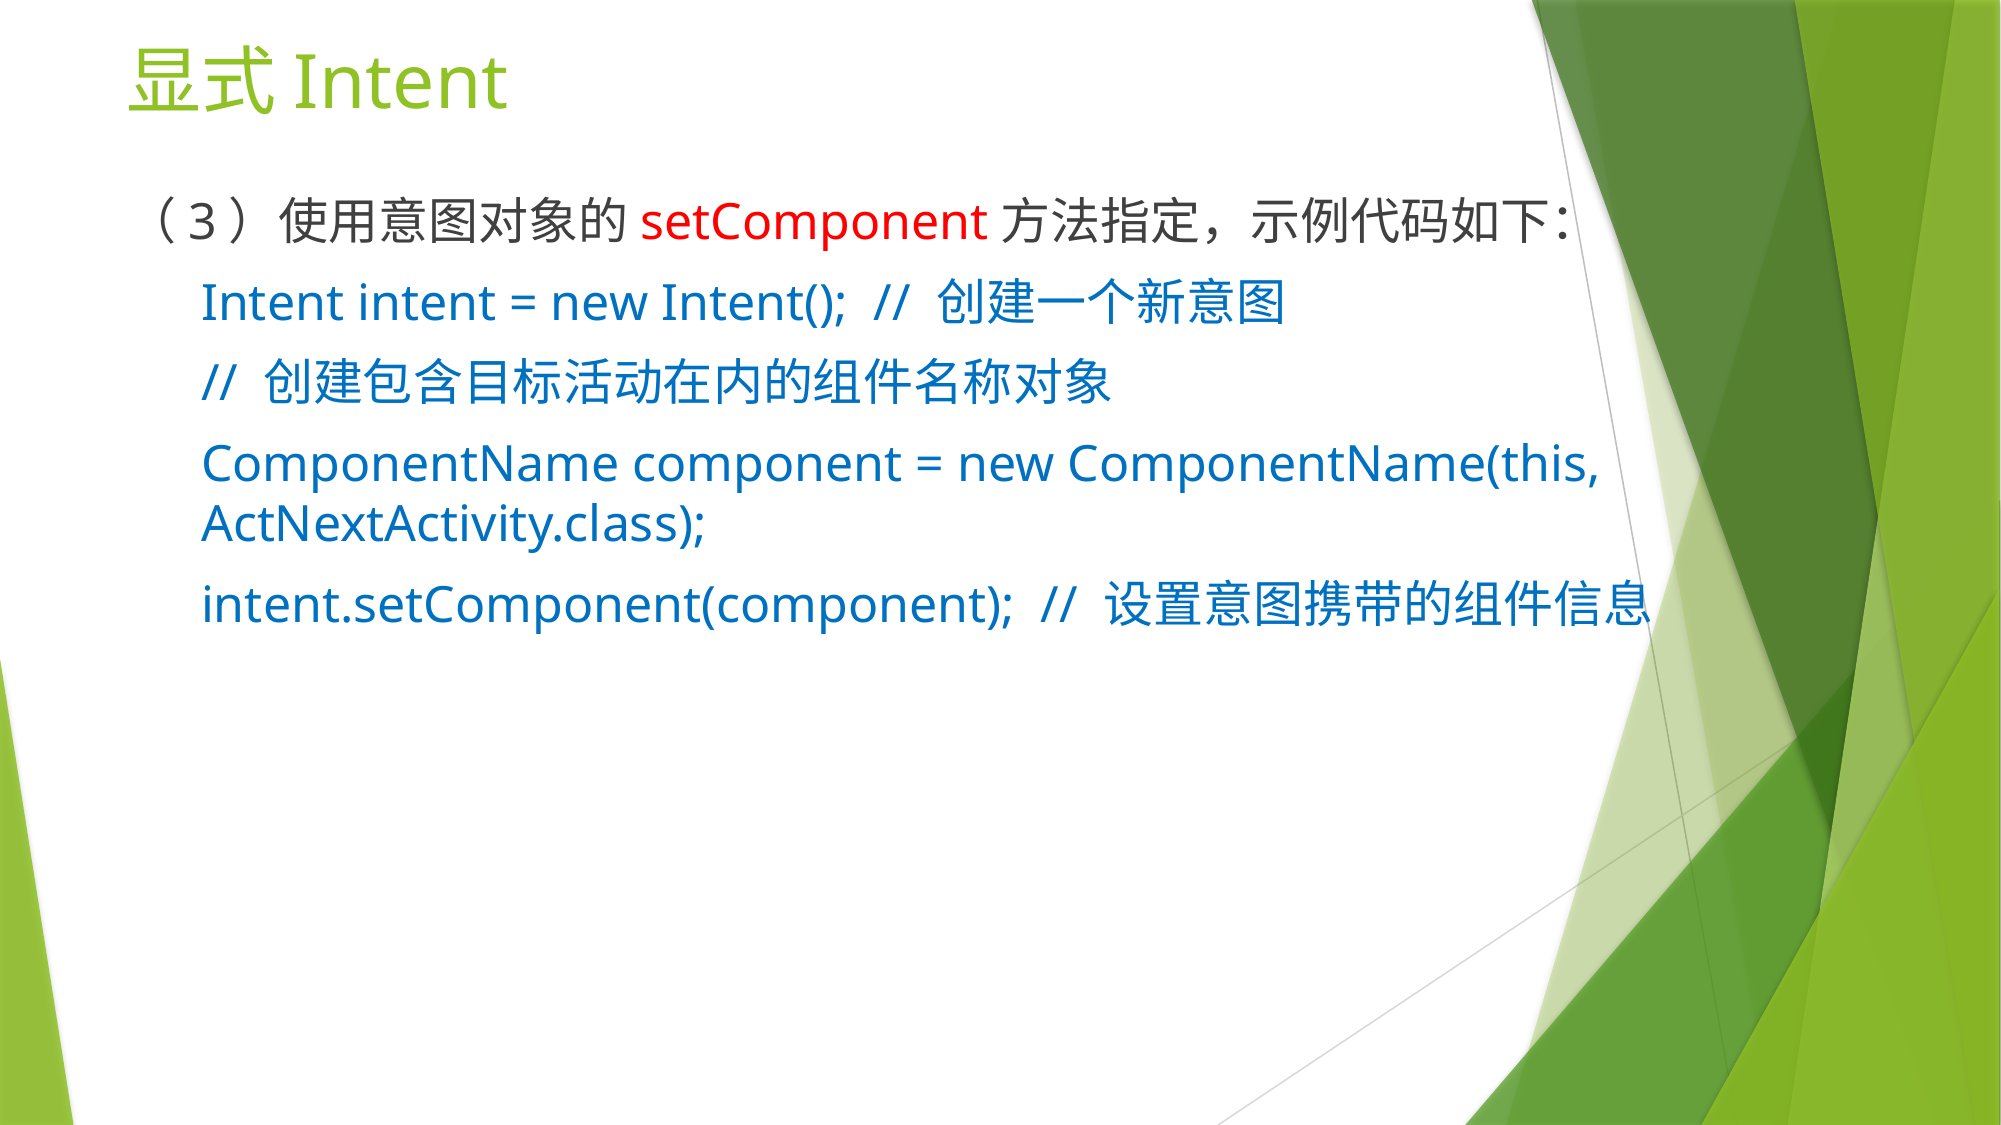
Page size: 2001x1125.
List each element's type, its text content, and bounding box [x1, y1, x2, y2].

title 显式Intent [111, 25, 1522, 181]
list （3）使用意图对象的setComponent方法指定，示例代码如下： Intent intent = new Intent(); // 创建一个新意图 // 创建包含目标活动在内的组件名称对象 ComponentName component = new ComponentName(this, ActNextActivity.class); intent.setComponent(component); // 设置意图携带的组件信息 [111, 181, 1831, 815]
